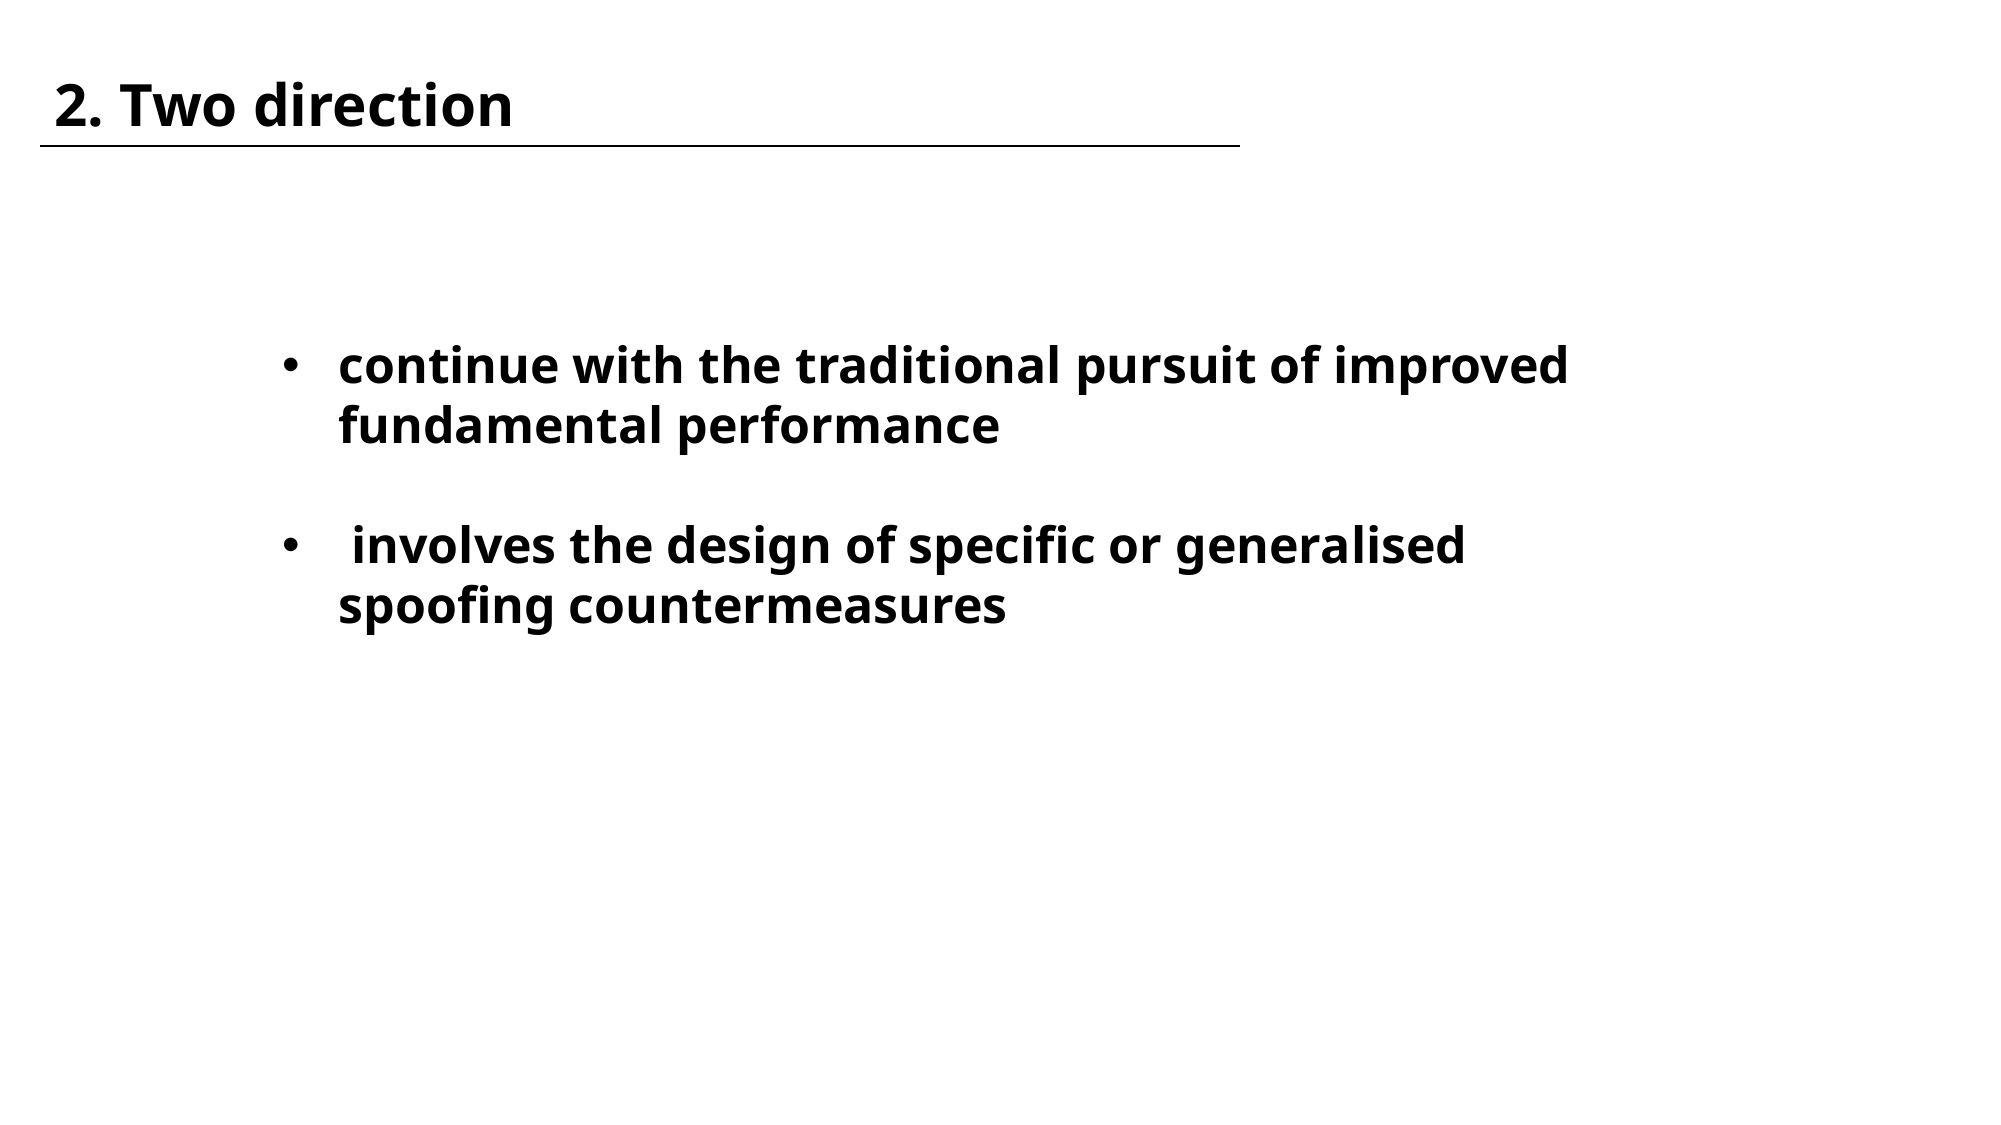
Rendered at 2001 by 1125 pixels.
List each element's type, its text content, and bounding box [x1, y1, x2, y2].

text_box continue with the traditional pursuit of improved fundamental performance involves the design of specific or generalised spoofing countermeasures [267, 326, 1629, 642]
text_box 2. Two direction [39, 60, 1527, 146]
